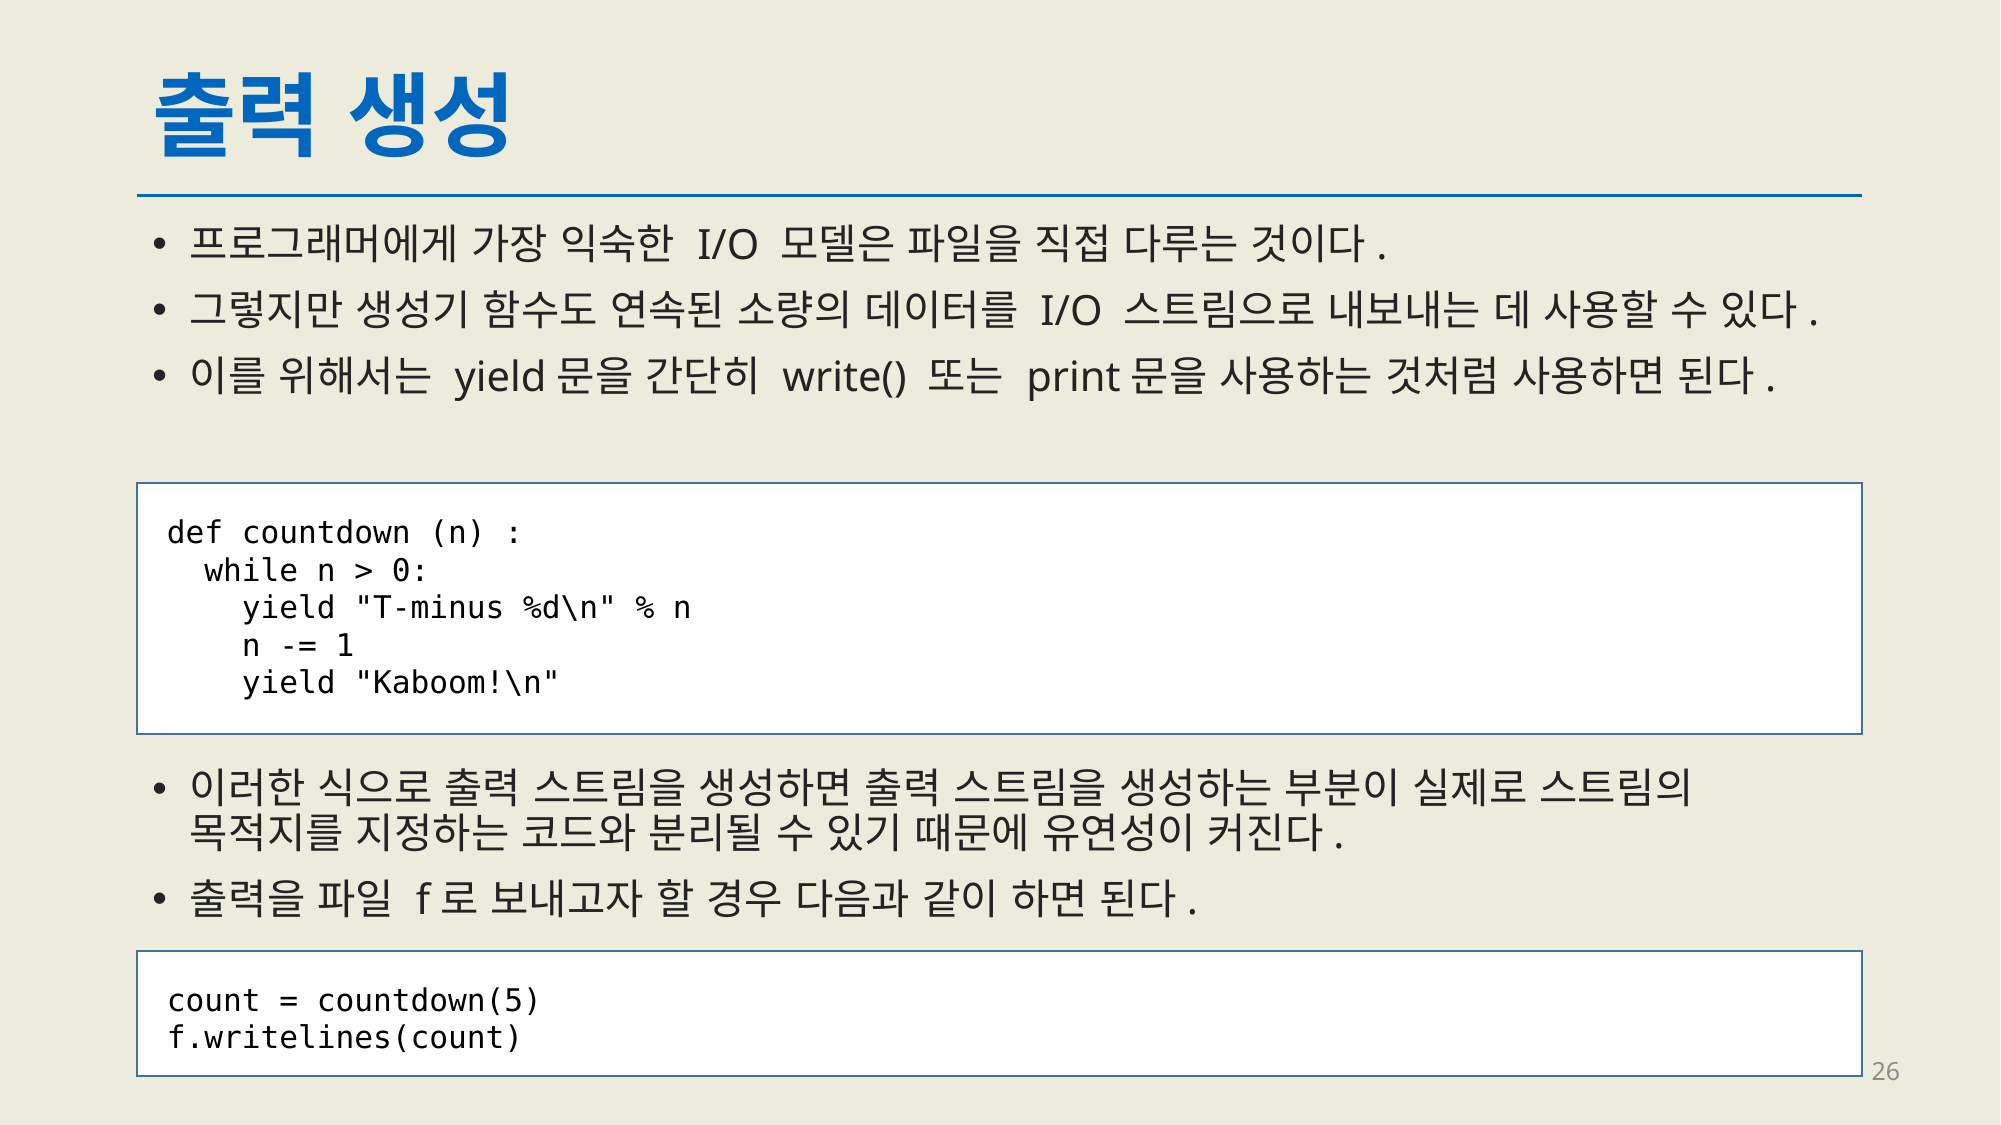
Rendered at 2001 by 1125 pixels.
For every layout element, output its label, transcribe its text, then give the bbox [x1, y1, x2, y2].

slide_number 26 [1465, 1042, 1916, 1103]
text_box count = countdown(5) f.writelines(count) [136, 950, 1863, 1077]
text_box 이러한 식으로 출력 스트림을 생성하면 출력 스트림을 생성하는 부분이 실제로 스트림의 목적지를 지정하는 코드와 분리될 수 있기 때문에 유연성이 커진다. 출력을 파일 f로 보내고자 할 경우 다음과 같이 하면 된다. [137, 760, 1863, 936]
title 출력 생성 [137, 59, 1863, 180]
list 프로그래머에게 가장 익숙한 I/O 모델은 파일을 직접 다루는 것이다. 그렇지만 생성기 함수도 연속된 소량의 데이터를 I/O 스트림으로 내보내는 데 사용할 수 있다. 이를 위해서는 yield문을 간단히 write() 또는 print문을 사용하는 것처럼 사용하면 된다. [137, 215, 1863, 468]
text_box def countdown (n) : while n > 0: yield "T-minus %d\n" % n n -= 1 yield "Kaboom!\n" [136, 482, 1863, 735]
